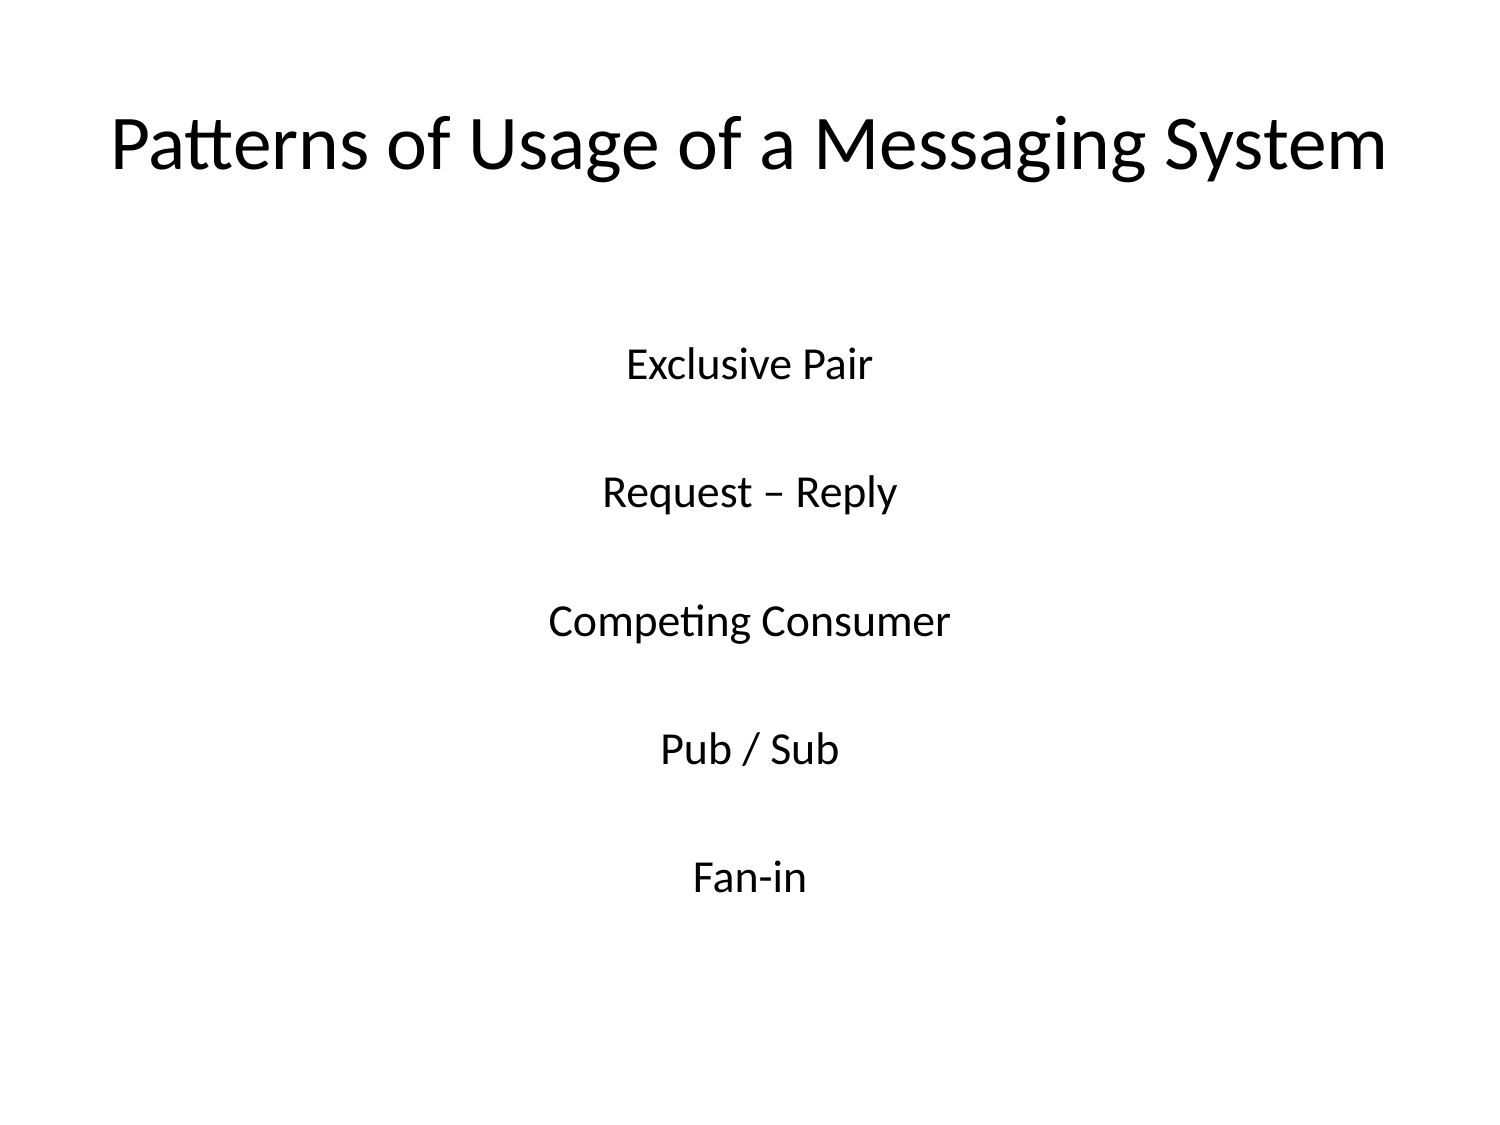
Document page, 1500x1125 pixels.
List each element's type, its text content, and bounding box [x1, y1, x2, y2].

list Exclusive Pair Request – Reply Competing Consumer Pub / Sub Fan-in [335, 262, 1165, 1005]
title Patterns of Usage of a Messaging System [75, 45, 1425, 233]
